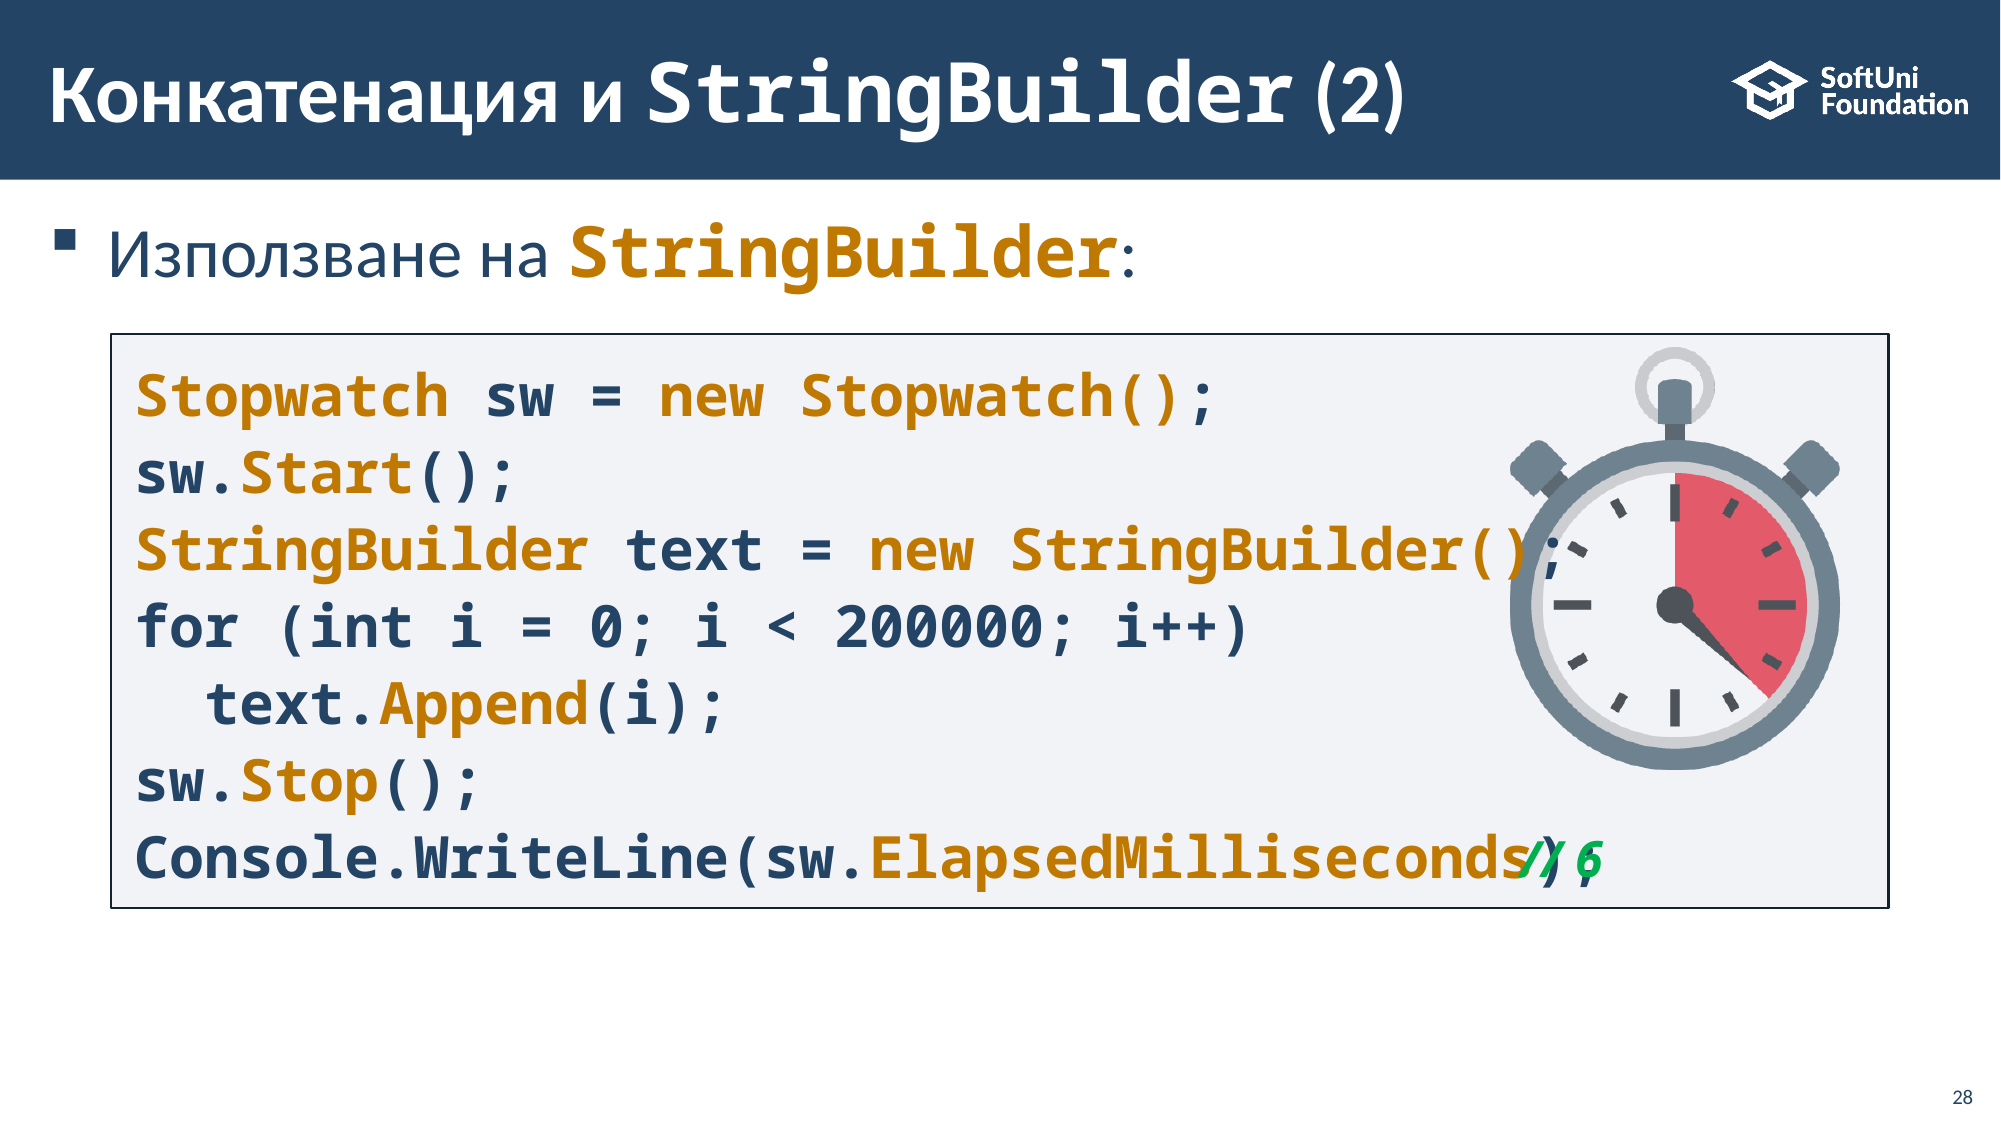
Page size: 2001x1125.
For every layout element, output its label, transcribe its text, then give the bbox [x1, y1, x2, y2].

picture [1463, 346, 1886, 770]
text_box // 6 [1496, 803, 1844, 905]
picture [1731, 60, 1968, 120]
slide_number 28 [1927, 1067, 1989, 1117]
title Конкатенация и StringBuilder (2) [31, 16, 1638, 162]
list Използване на StringBuilder: [31, 196, 1970, 1104]
text_box Stopwatch sw = new Stopwatch(); sw.Start(); StringBuilder text = new StringBuilder(); for (int i = 0; i < 200000; i++) text.Append(i); sw.Stop(); Console.WriteLine(sw.ElapsedMilliseconds); [110, 333, 1889, 908]
